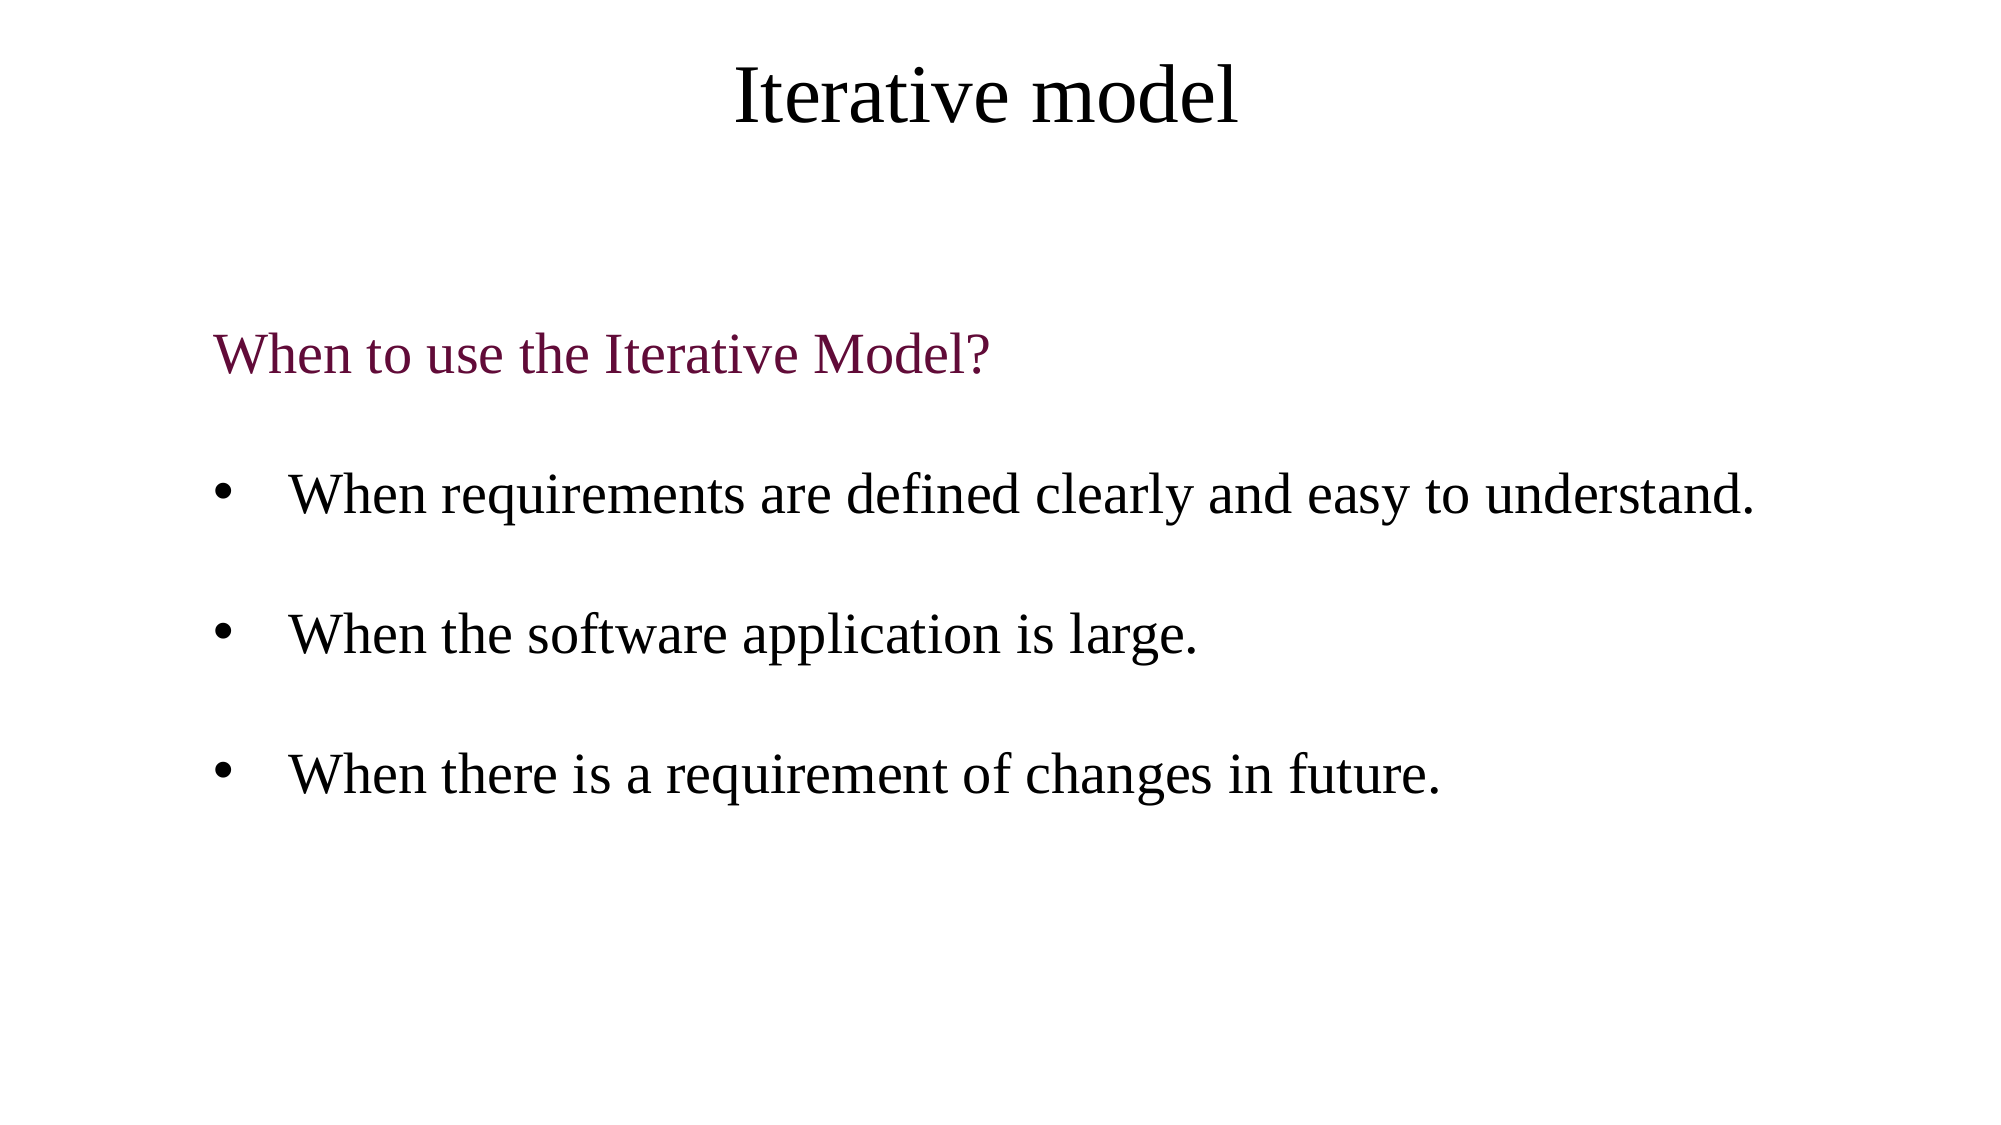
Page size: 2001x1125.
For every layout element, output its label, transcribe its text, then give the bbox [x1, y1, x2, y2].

title Iterative model [718, 22, 1460, 168]
text_box When to use the Iterative Model? When requirements are defined clearly and easy to understand. When the software application is large. When there is a requirement of changes in future. [198, 307, 1955, 813]
